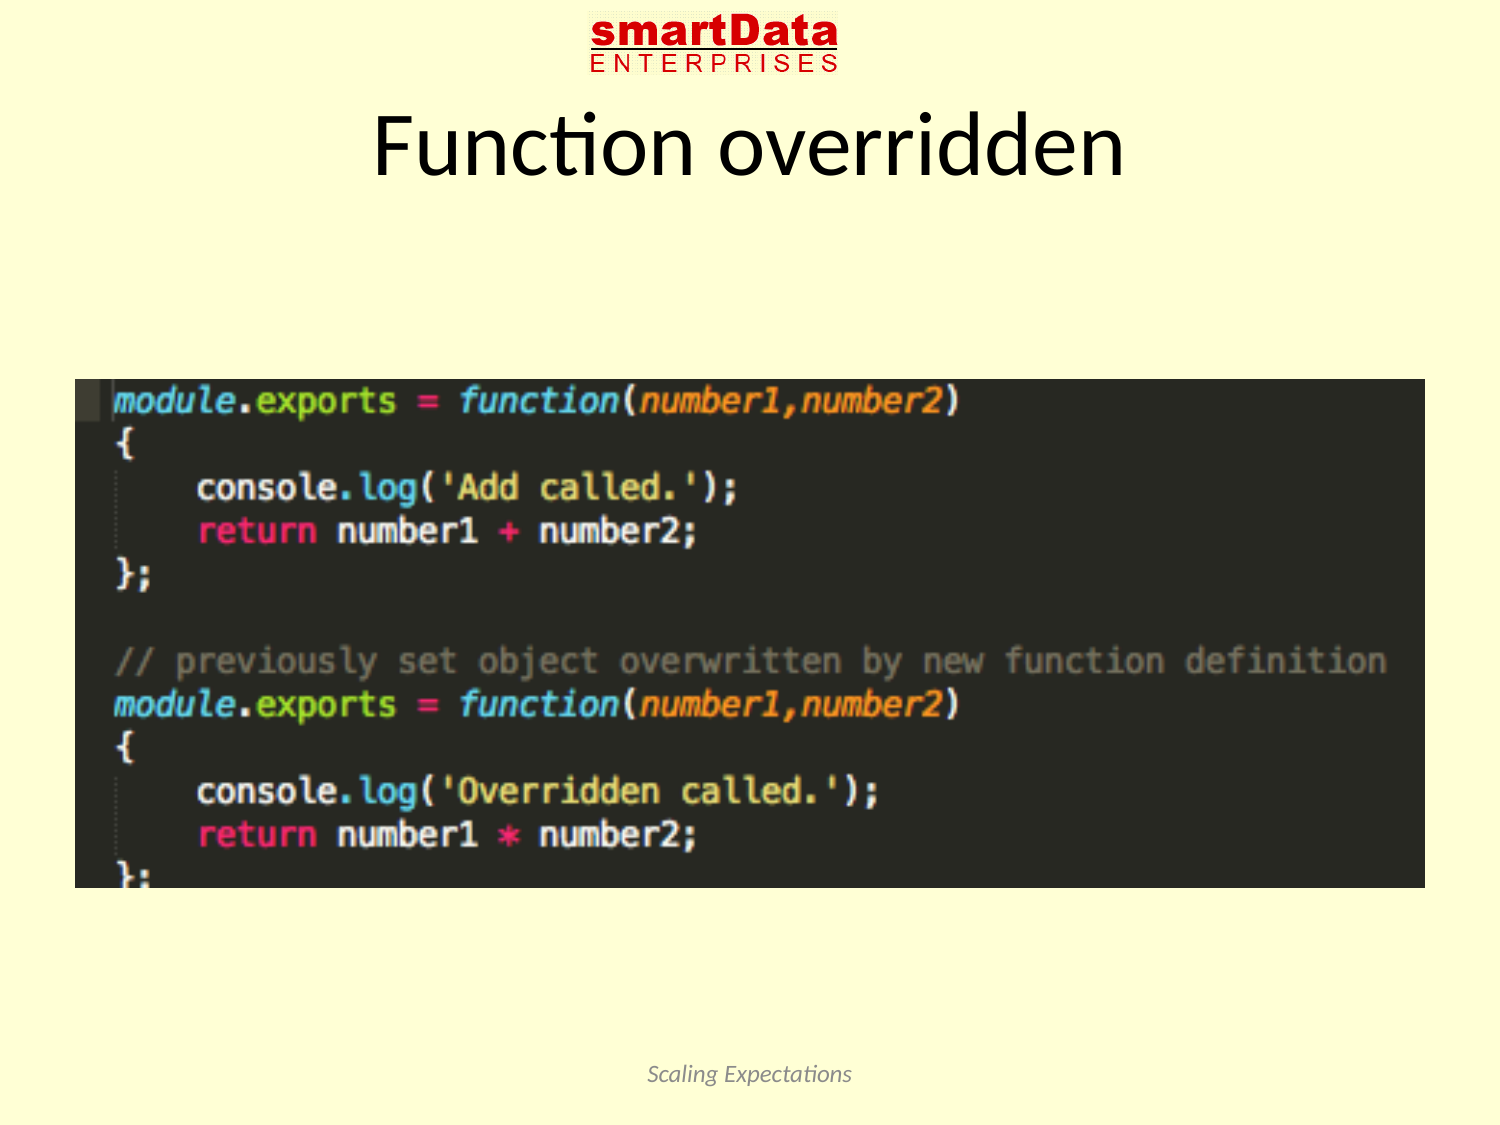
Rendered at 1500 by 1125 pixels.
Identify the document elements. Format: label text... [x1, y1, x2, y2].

picture [586, 11, 838, 76]
footer Scaling Expectations [512, 1042, 988, 1103]
title Function overridden [75, 45, 1425, 233]
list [74, 262, 1426, 1006]
